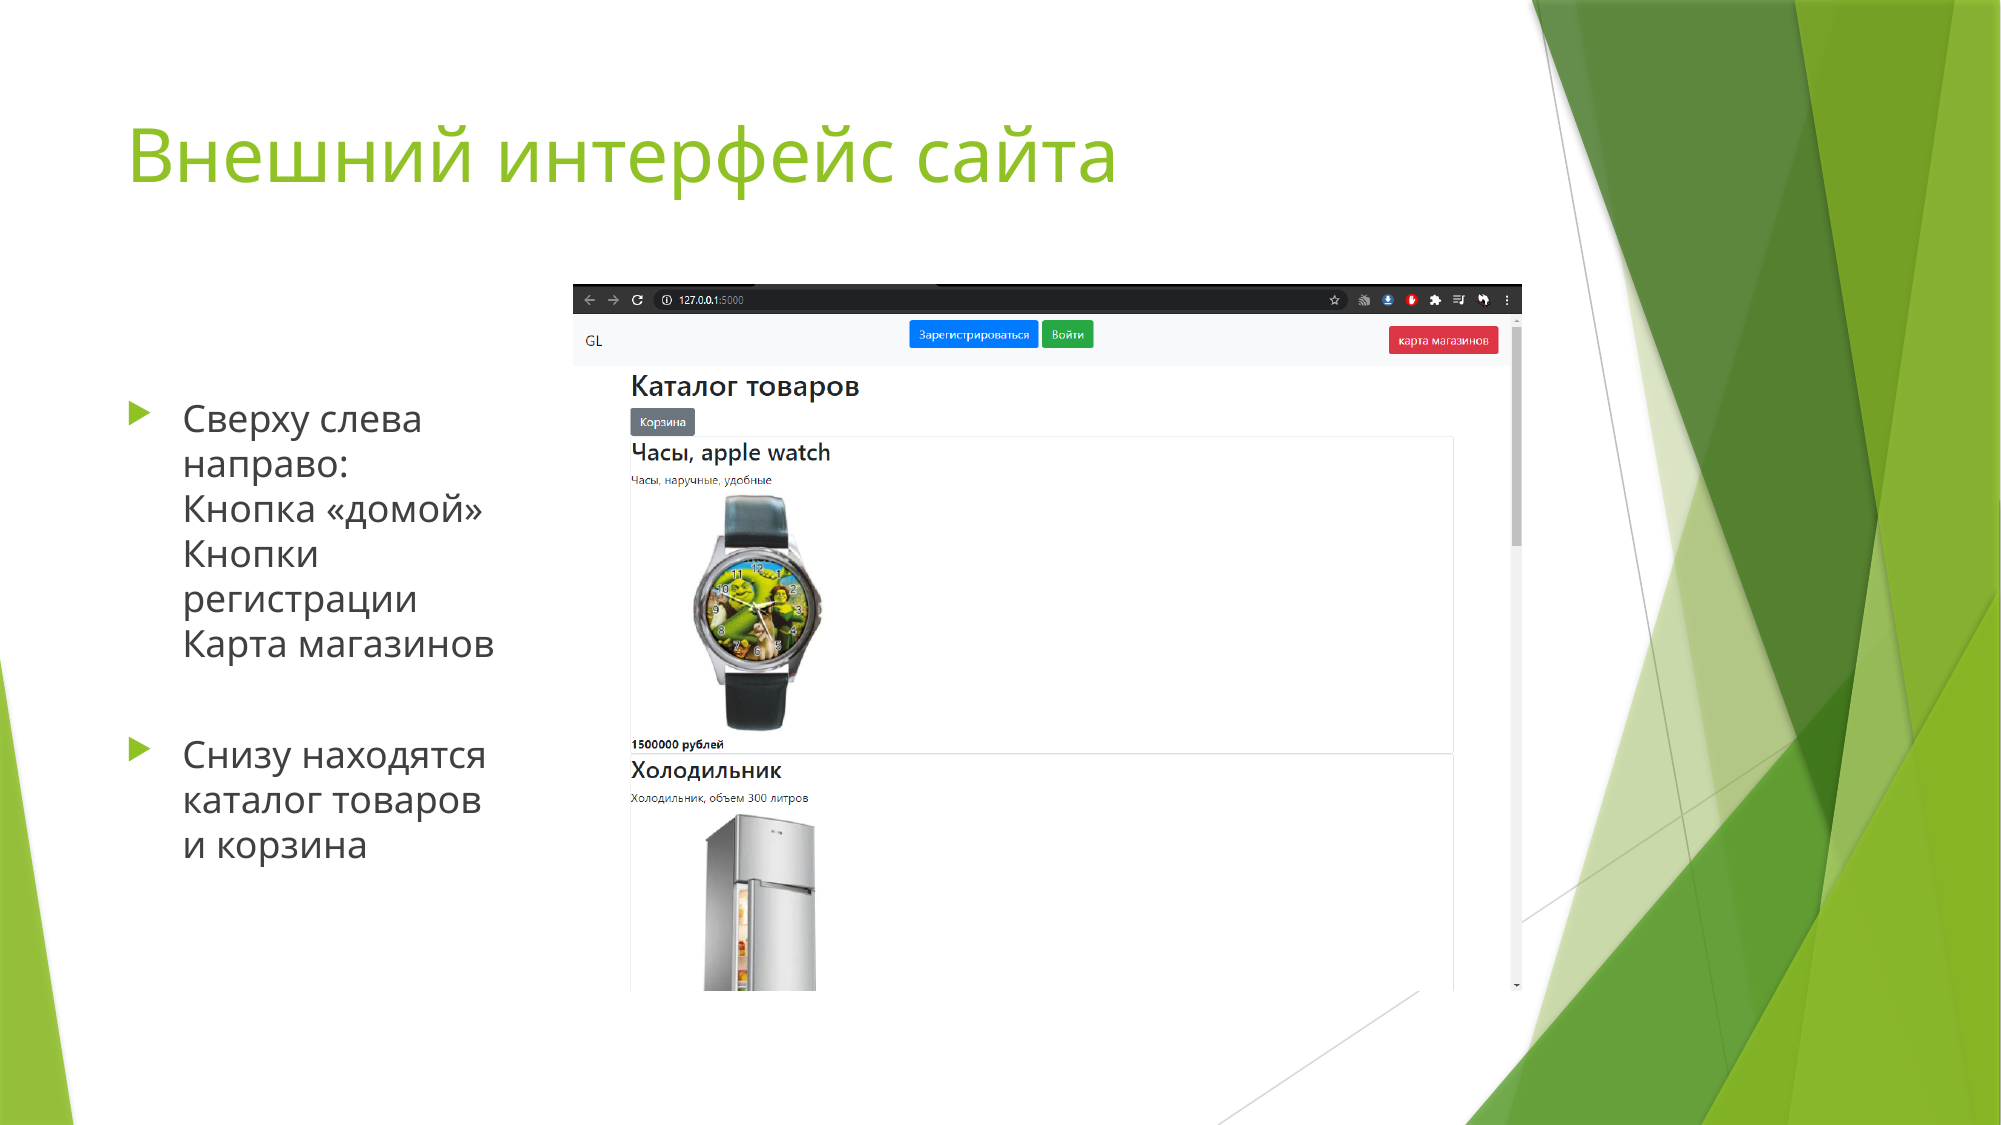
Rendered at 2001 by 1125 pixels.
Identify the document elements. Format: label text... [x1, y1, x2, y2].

list Сверху слева направо: Кнопка «домой» Кнопки регистрации Карта магазинов Снизу находятся каталог товаров и корзина [111, 387, 514, 888]
picture [573, 284, 1522, 991]
title Внешний интерфейс сайта [111, 99, 1522, 317]
